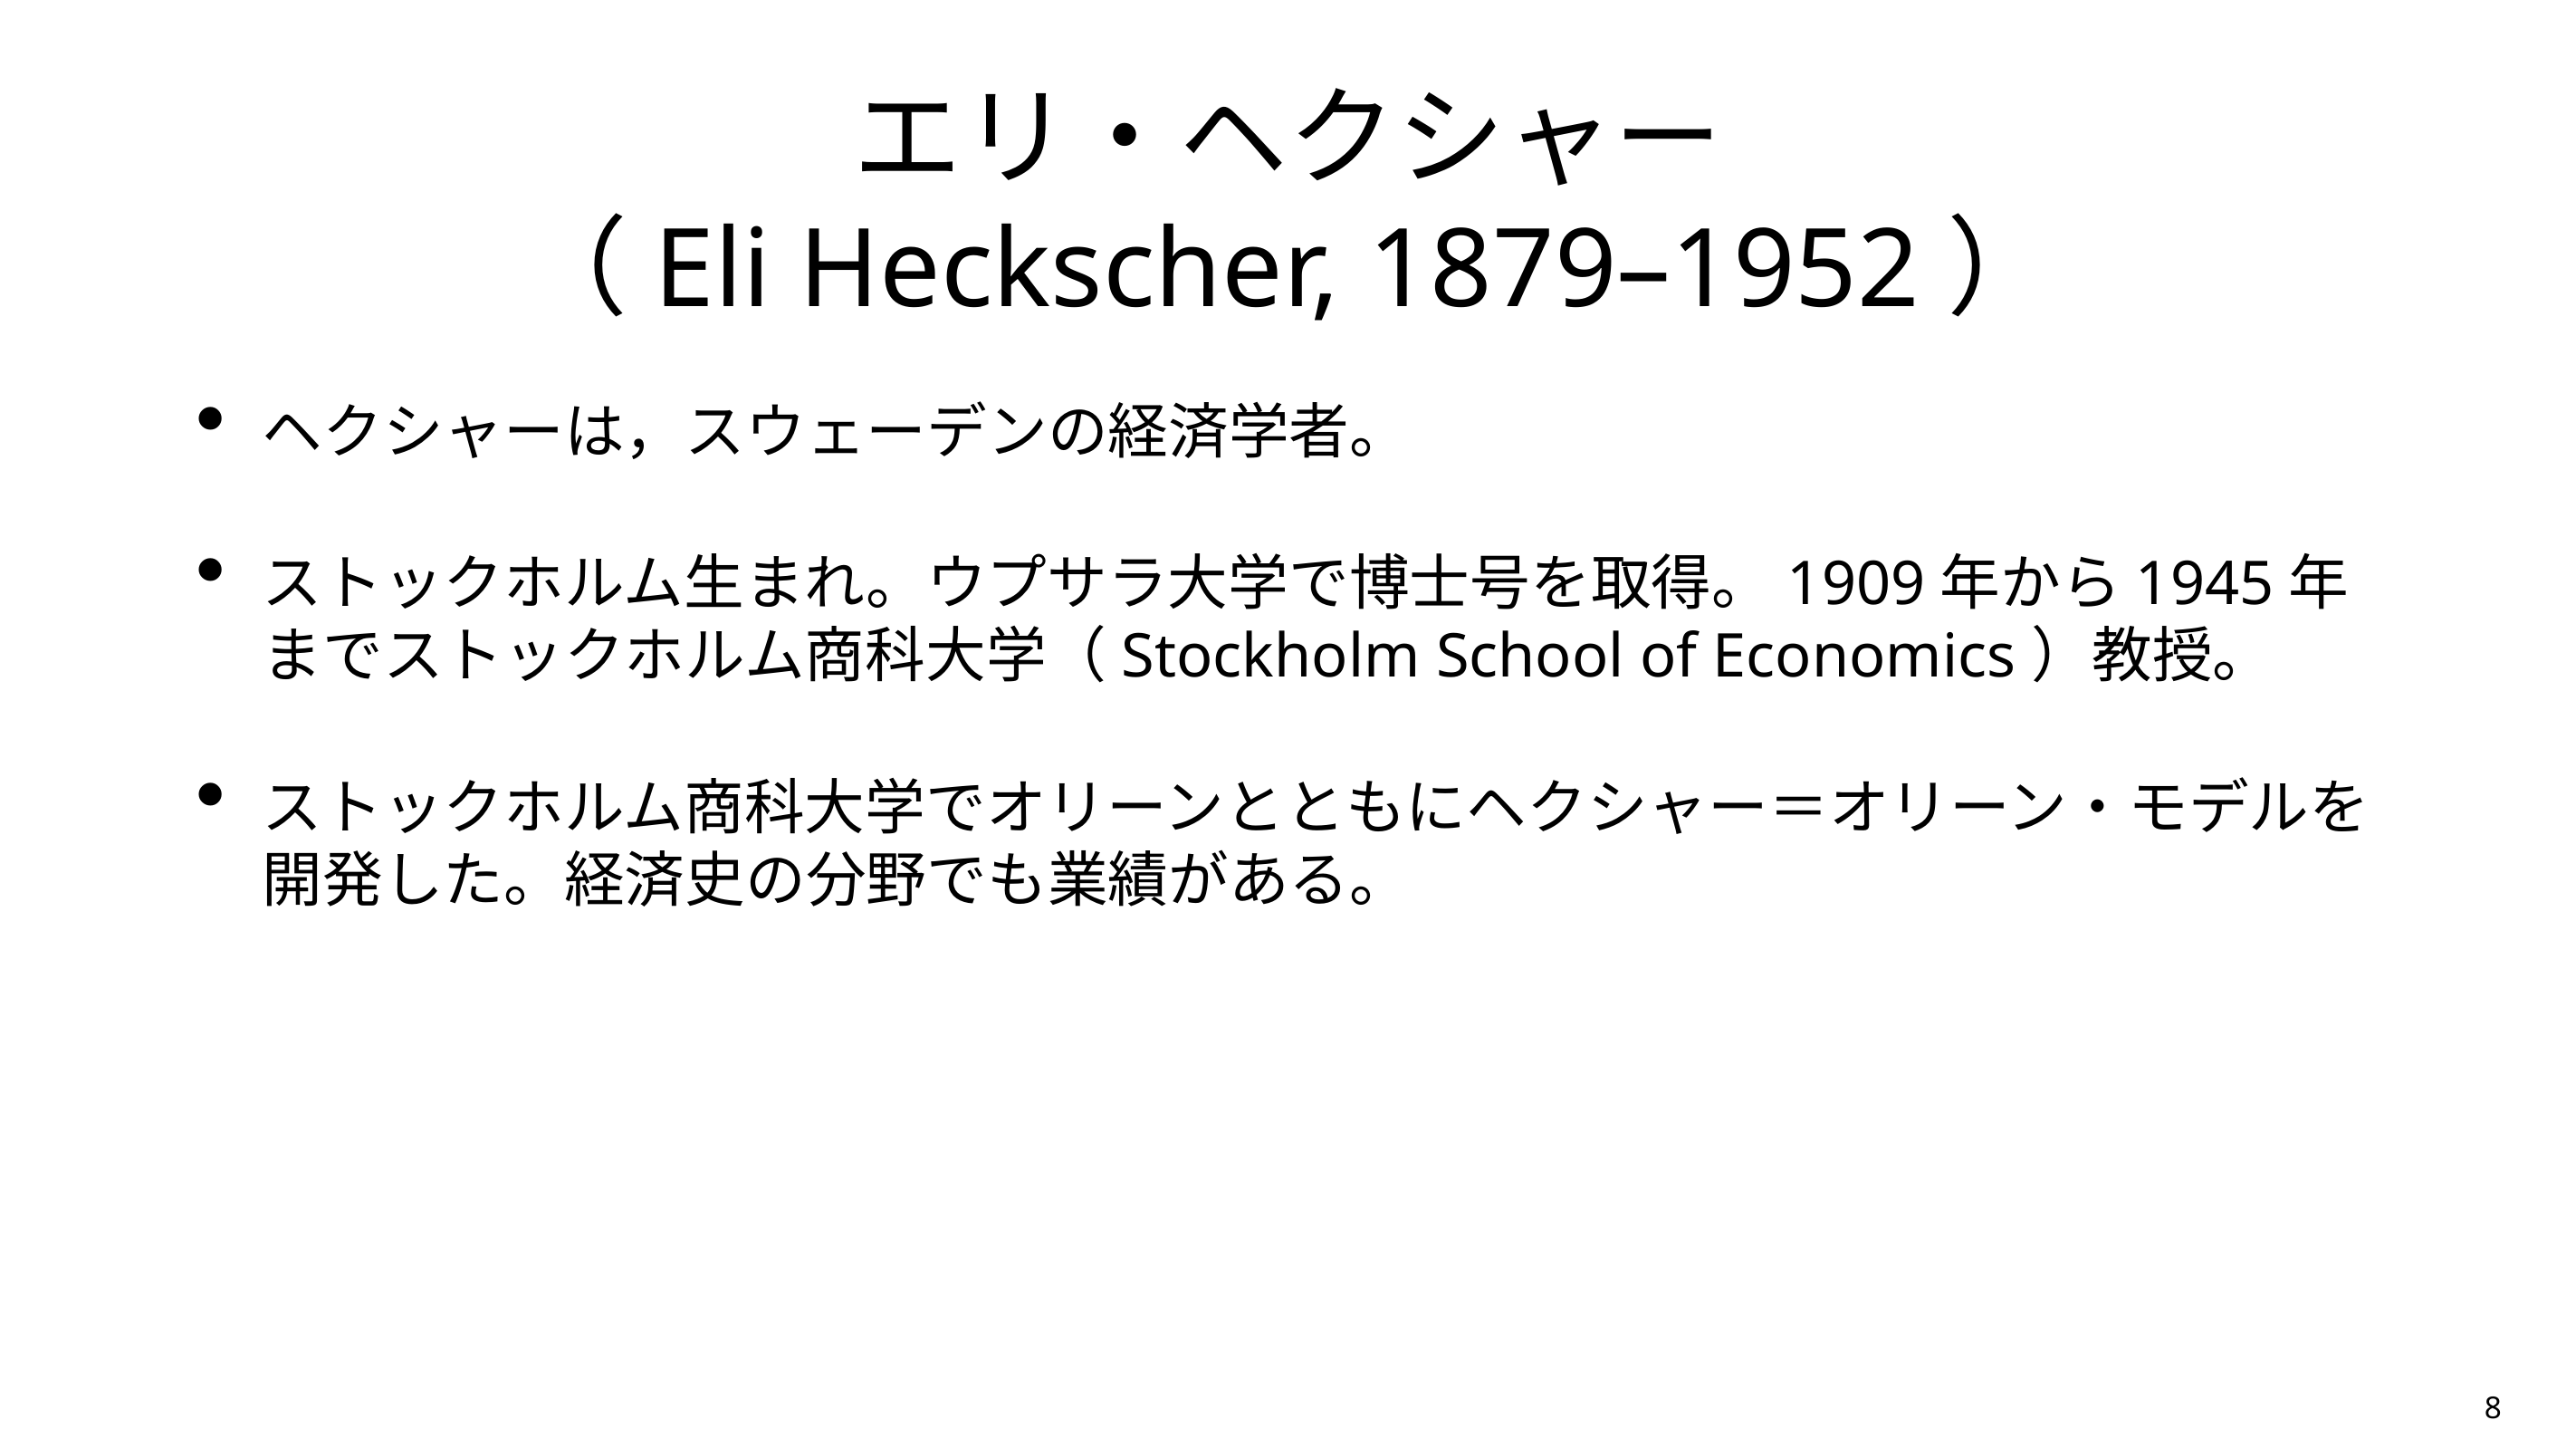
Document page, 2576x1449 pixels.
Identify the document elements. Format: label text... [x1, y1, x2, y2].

title エリ・ヘクシャー （Eli Heckscher, 1879–1952） [187, 37, 2388, 360]
slide_number 8 [2475, 1380, 2510, 1434]
list ヘクシャーは，スウェーデンの経済学者。 ストックホルム生まれ。ウプサラ大学で博士号を取得。1909年から1945年までストックホルム商科大学（Stockholm School of Economics）教授。 ストックホルム商科大学でオリーンとともにヘクシャー＝オリーン・モデルを開発した。経済史の分野でも業績がある。 [187, 384, 2388, 1319]
